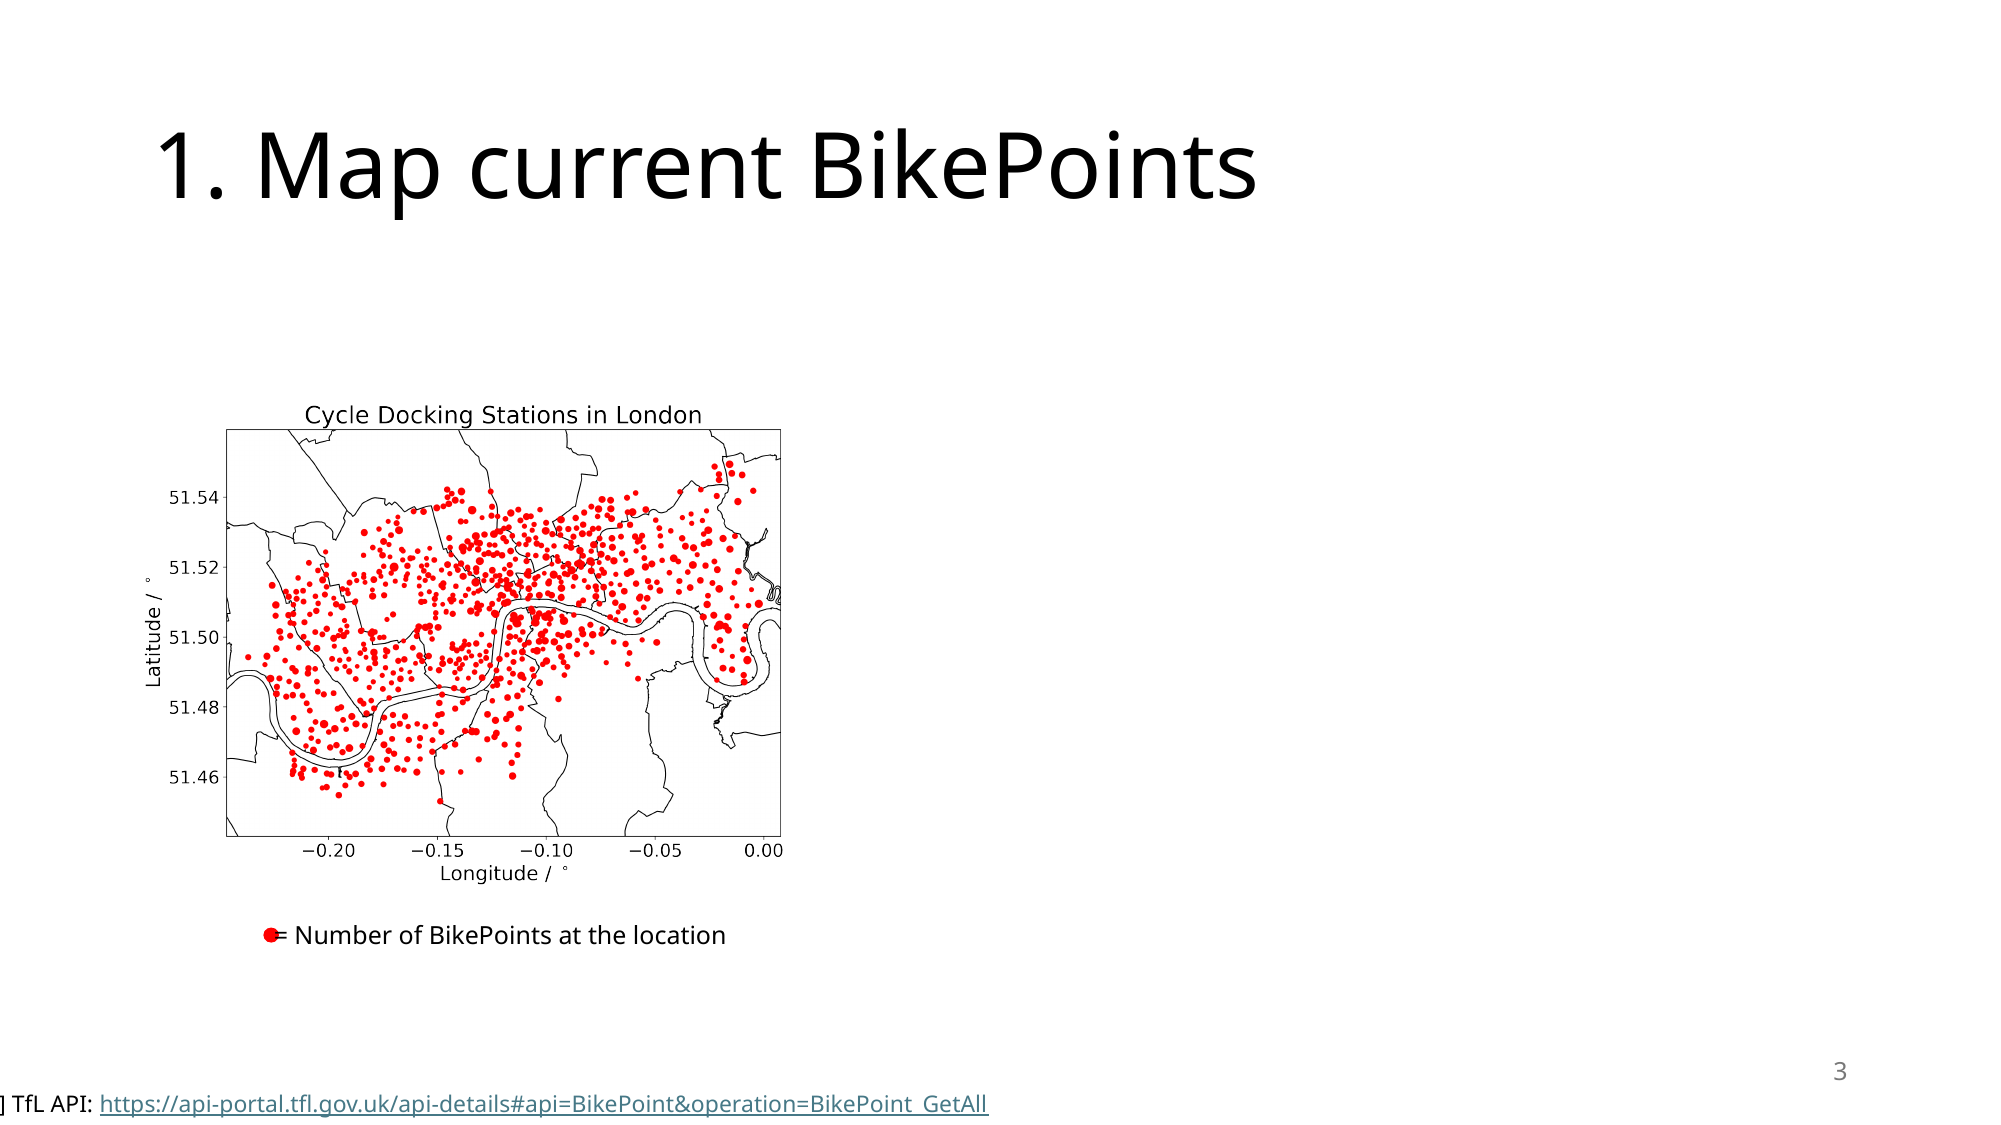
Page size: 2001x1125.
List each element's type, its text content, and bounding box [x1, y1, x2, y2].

slide_number 3 [1412, 1042, 1863, 1103]
text_box [1] TfL API: https://api-portal.tfl.gov.uk/api-details#api=BikePoint&operation=BikePoint_GetAll [0, 1082, 1004, 1125]
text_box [264, 911, 725, 959]
title 1. Map current BikePoints [137, 59, 1863, 278]
picture [136, 276, 852, 992]
